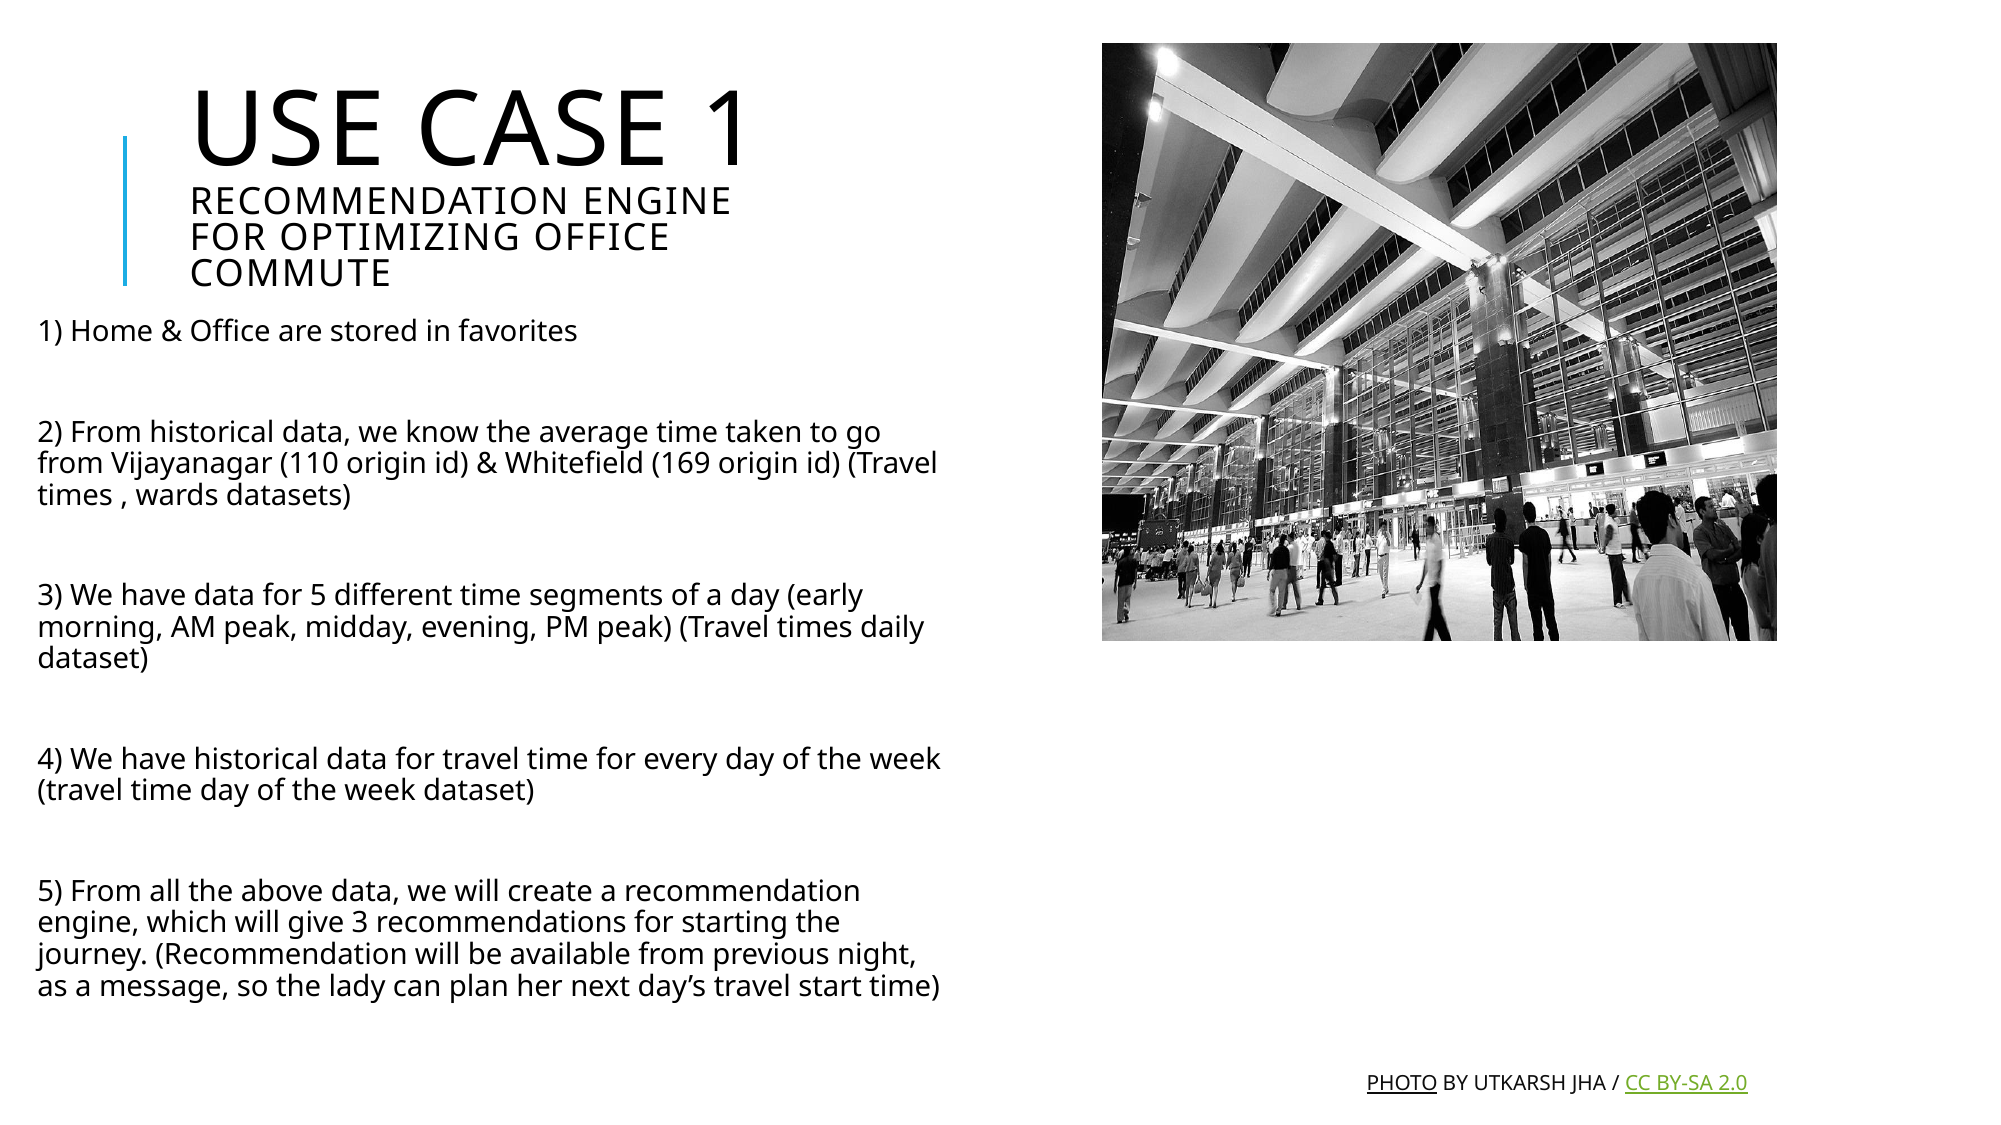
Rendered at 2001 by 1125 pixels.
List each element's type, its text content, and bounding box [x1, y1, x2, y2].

footer Photo by Utkarsh Jha / CC BY-SA 2.0 [794, 1061, 1763, 1107]
title Use Case 1 Recommendation Engine for Optimizing Office Commute [174, 66, 795, 308]
picture [1102, 43, 1777, 641]
list 1) Home & Office are stored in favorites 2) From historical data, we know the average time taken to go from Vijayanagar (110 origin id) & Whitefield (169 origin id) (Travel times , wards datasets) 3) We have data for 5 different time segments of a day (early morning, AM peak, midday, evening, PM peak) (Travel times daily dataset) 4) We have historical data for travel time for every day of the week (travel time day of the week dataset) 5) From all the above data, we will create a recommendation engine, which will give 3 recommendations for starting the journey. (Recommendation will be available from previous night, as a message, so the lady can plan her next day’s travel start time) [29, 308, 954, 1029]
